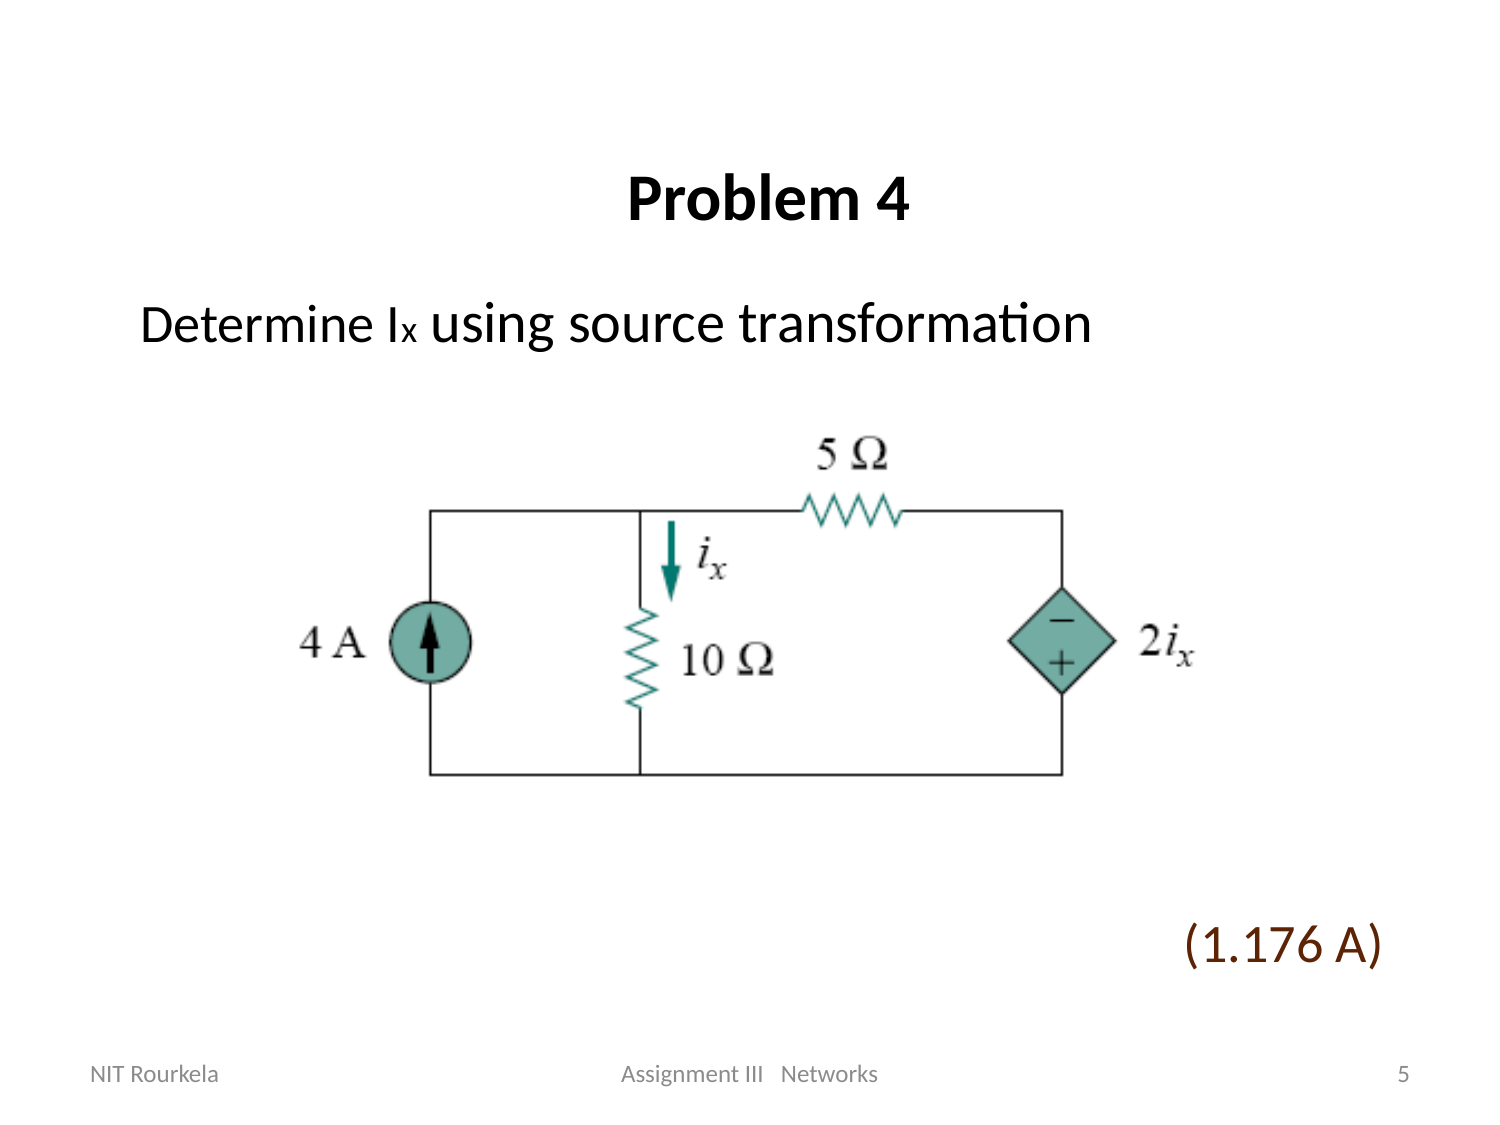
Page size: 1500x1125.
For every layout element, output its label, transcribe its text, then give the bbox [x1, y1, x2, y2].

list Determine Ix using source transformation [125, 262, 1388, 363]
slide_number NIT Rourkela [75, 1042, 425, 1103]
picture [287, 412, 1212, 808]
footer Assignment III Networks [512, 1042, 988, 1103]
title Problem 4 [249, 137, 1288, 250]
slide_number 5 [1074, 1042, 1425, 1103]
text_box (1.176 A) [824, 887, 1400, 988]
